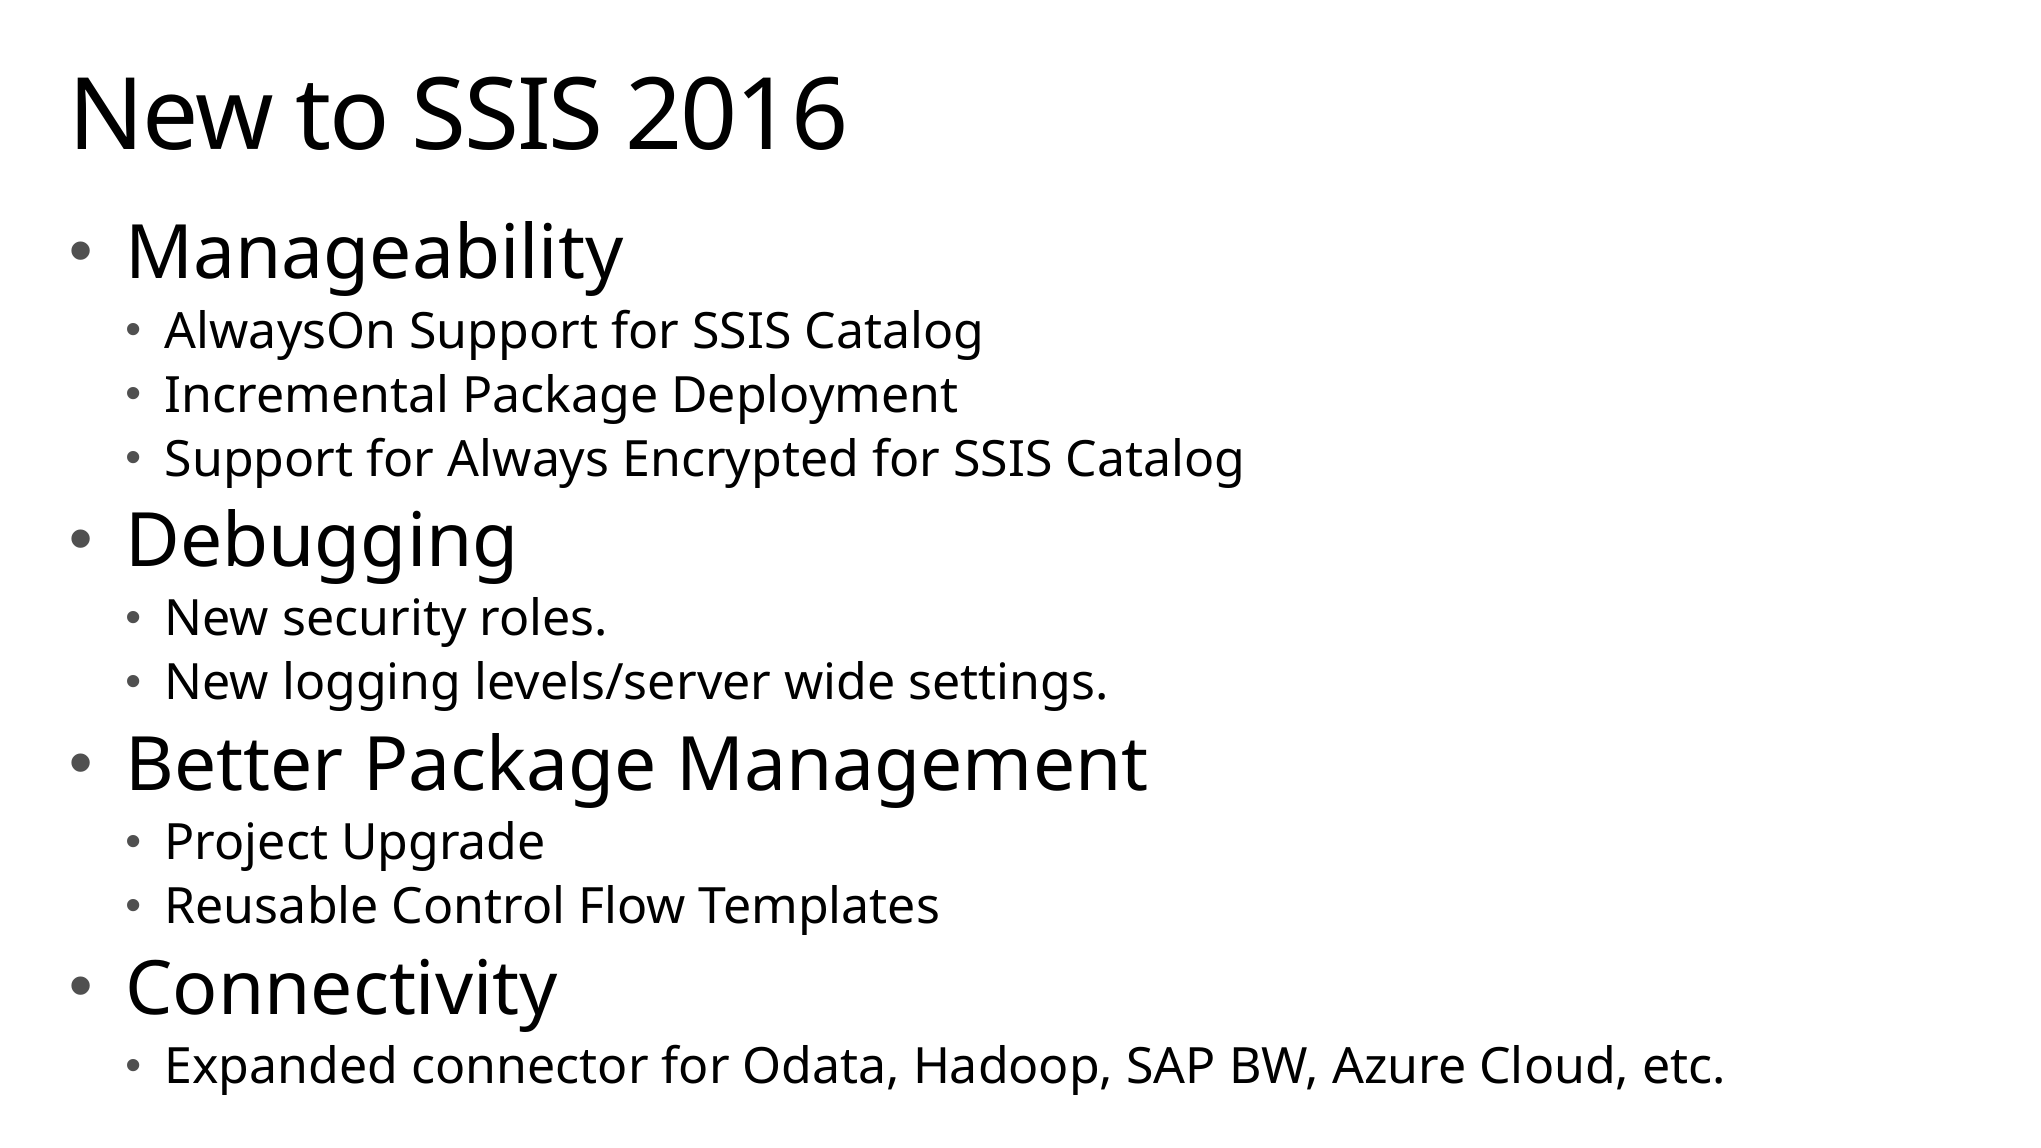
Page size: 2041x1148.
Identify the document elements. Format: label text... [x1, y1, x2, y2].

list Manageability AlwaysOn Support for SSIS Catalog Incremental Package Deployment Support for Always Encrypted for SSIS Catalog Debugging New security roles. New logging levels/server wide settings. Better Package Management Project Upgrade Reusable Control Flow Templates Connectivity Expanded connector for Odata, Hadoop, SAP BW, Azure Cloud, etc. [45, 199, 1996, 1145]
title New to SSIS 2016 [45, 48, 1996, 199]
